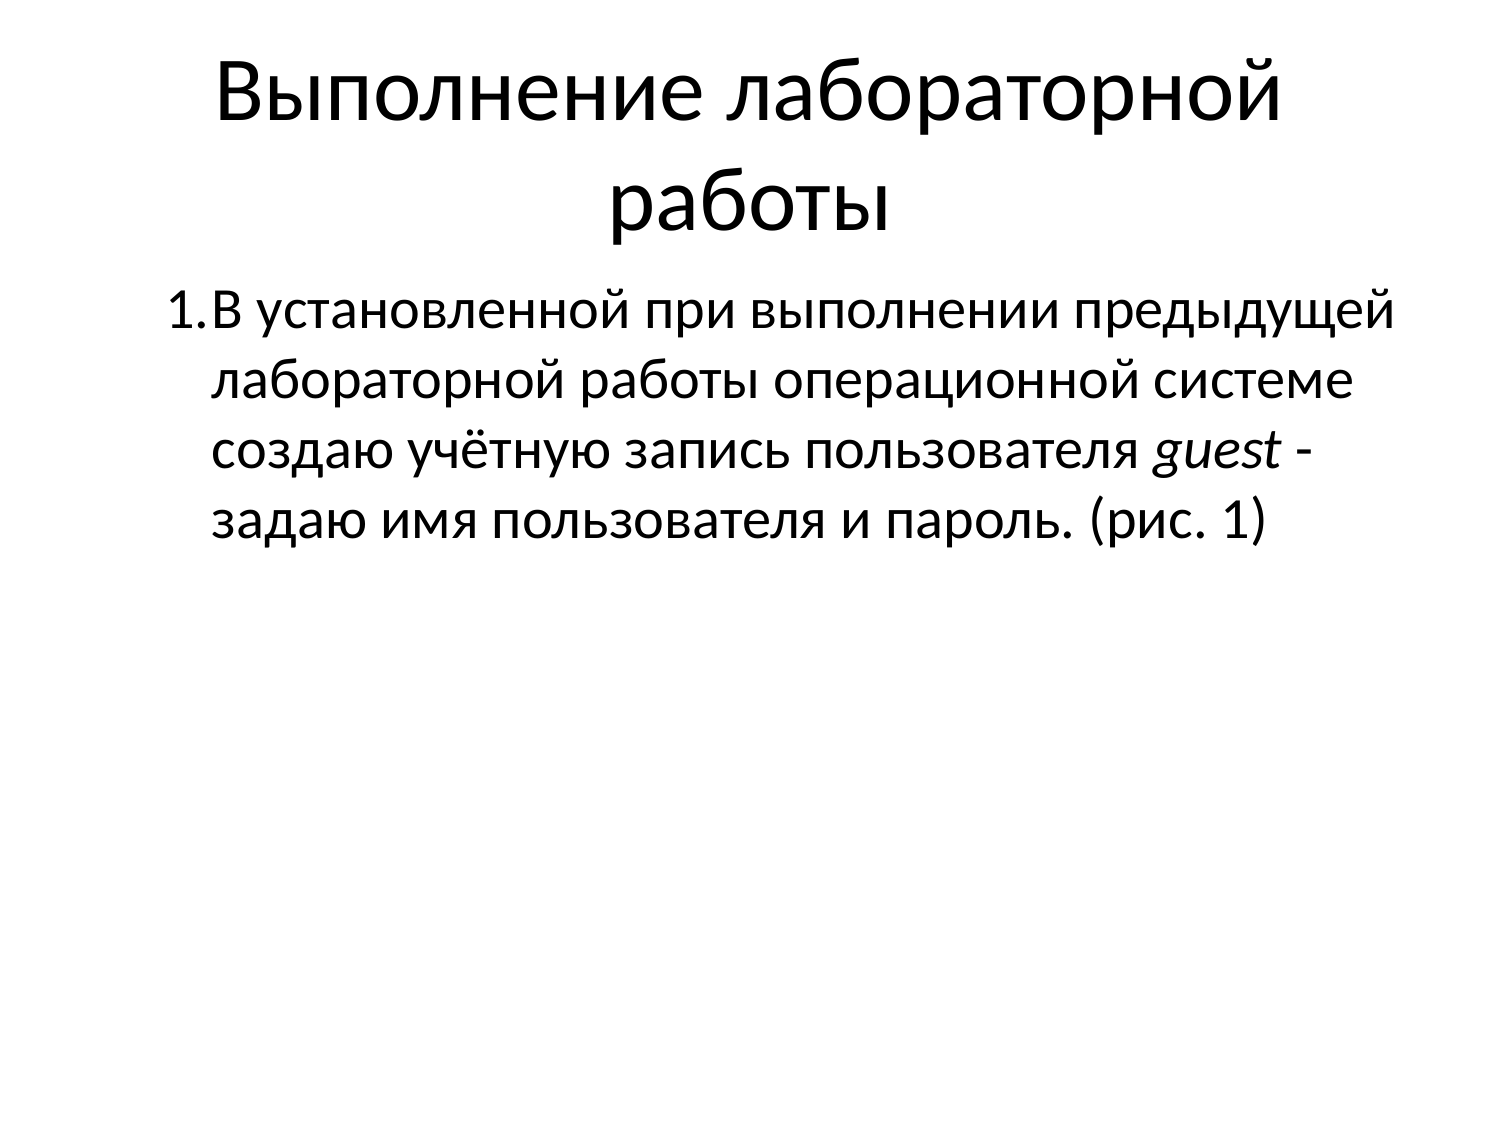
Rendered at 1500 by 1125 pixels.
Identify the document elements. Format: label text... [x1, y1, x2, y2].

list В установленной при выполнении предыдущей лабораторной работы операционной системе создаю учётную запись пользователя guest - задаю имя пользователя и пароль. (рис. 1) [75, 262, 1425, 1005]
title Выполнение лабораторной работы [75, 45, 1425, 233]
